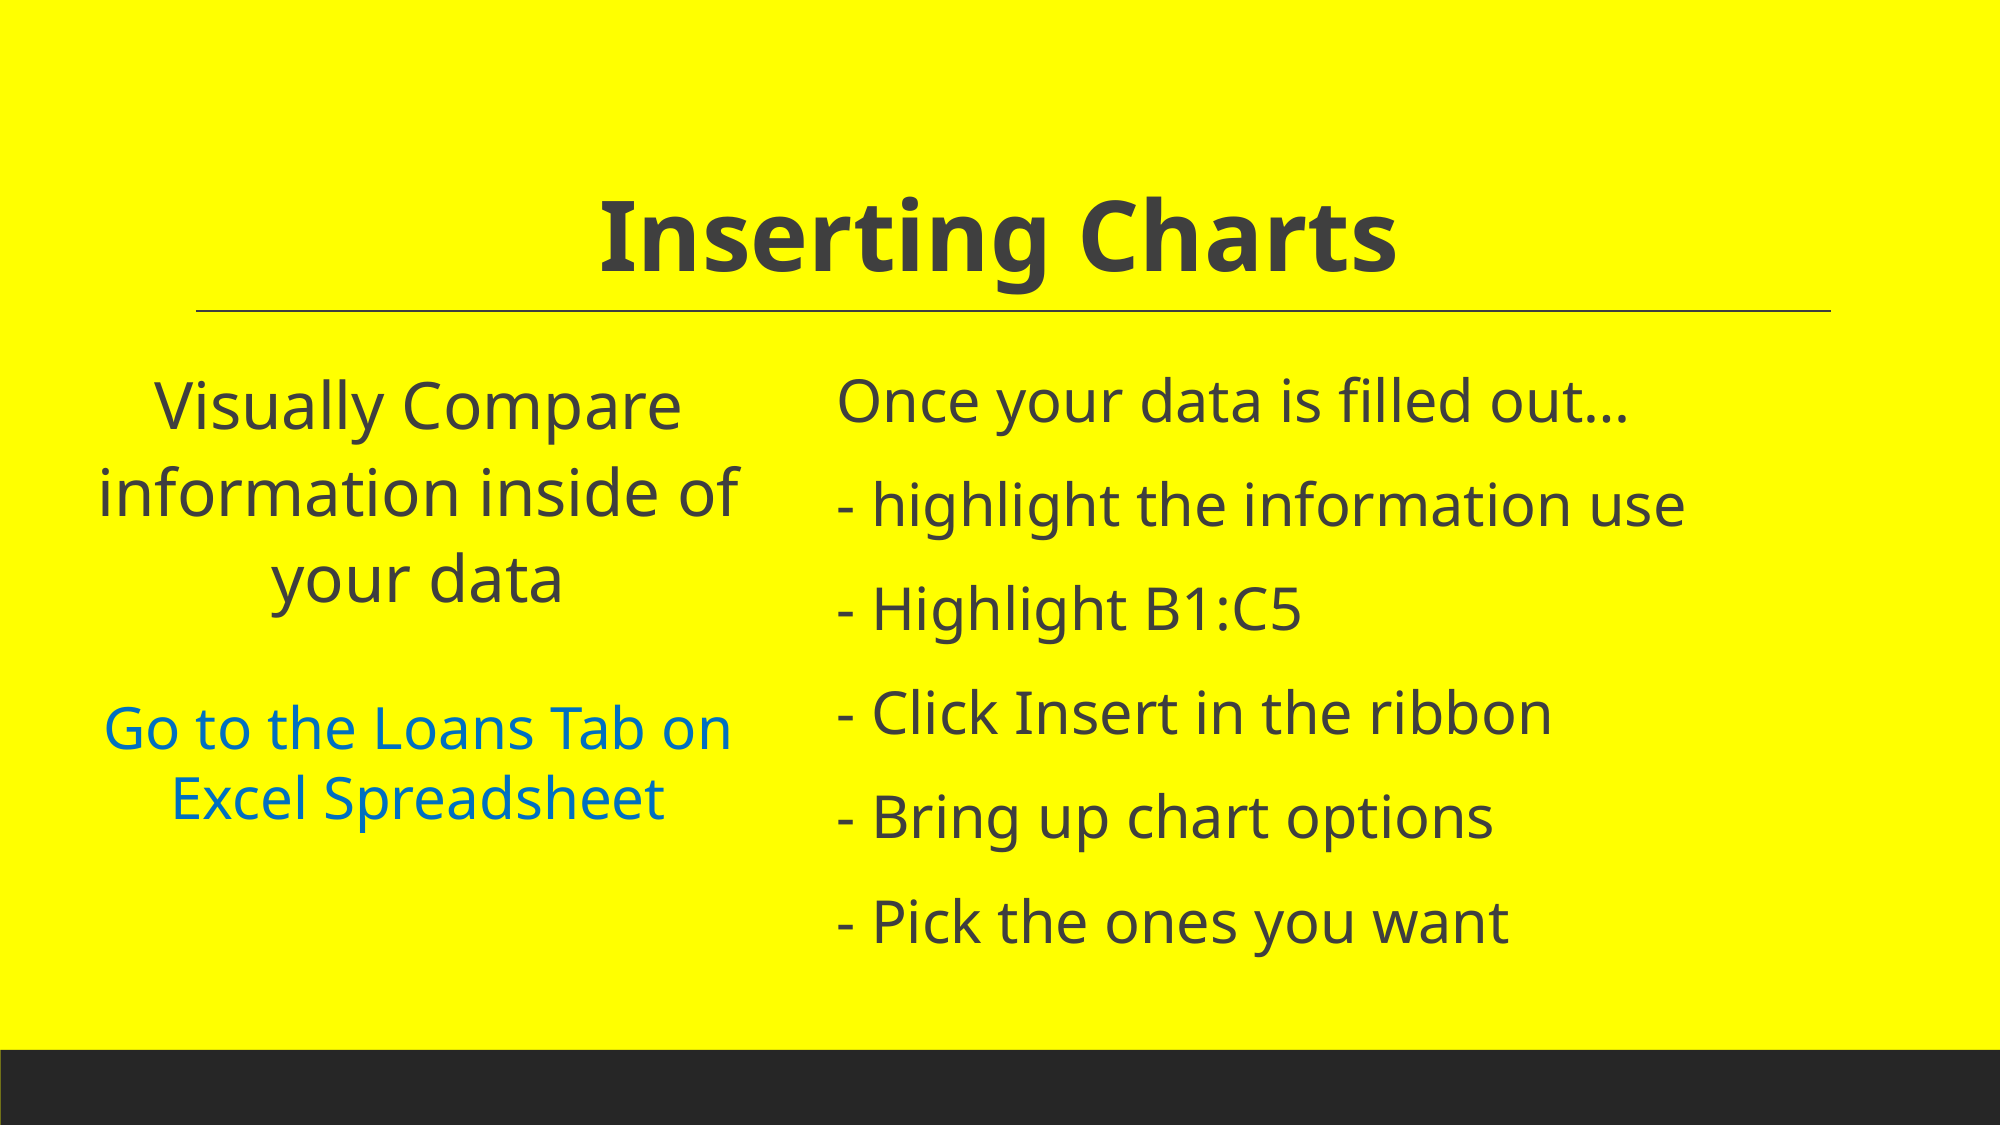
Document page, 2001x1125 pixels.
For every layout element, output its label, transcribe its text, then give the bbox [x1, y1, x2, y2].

list Once your data is filled out… - highlight the information use - Highlight B1:C5 - Click Insert in the ribbon - Bring up chart options - Pick the ones you want [822, 347, 1935, 963]
title Inserting Charts [178, 61, 1821, 300]
list Visually Compare information inside of your data [82, 347, 740, 625]
text_box Go to the Loans Tab on Excel Spreadsheet [82, 683, 754, 839]
